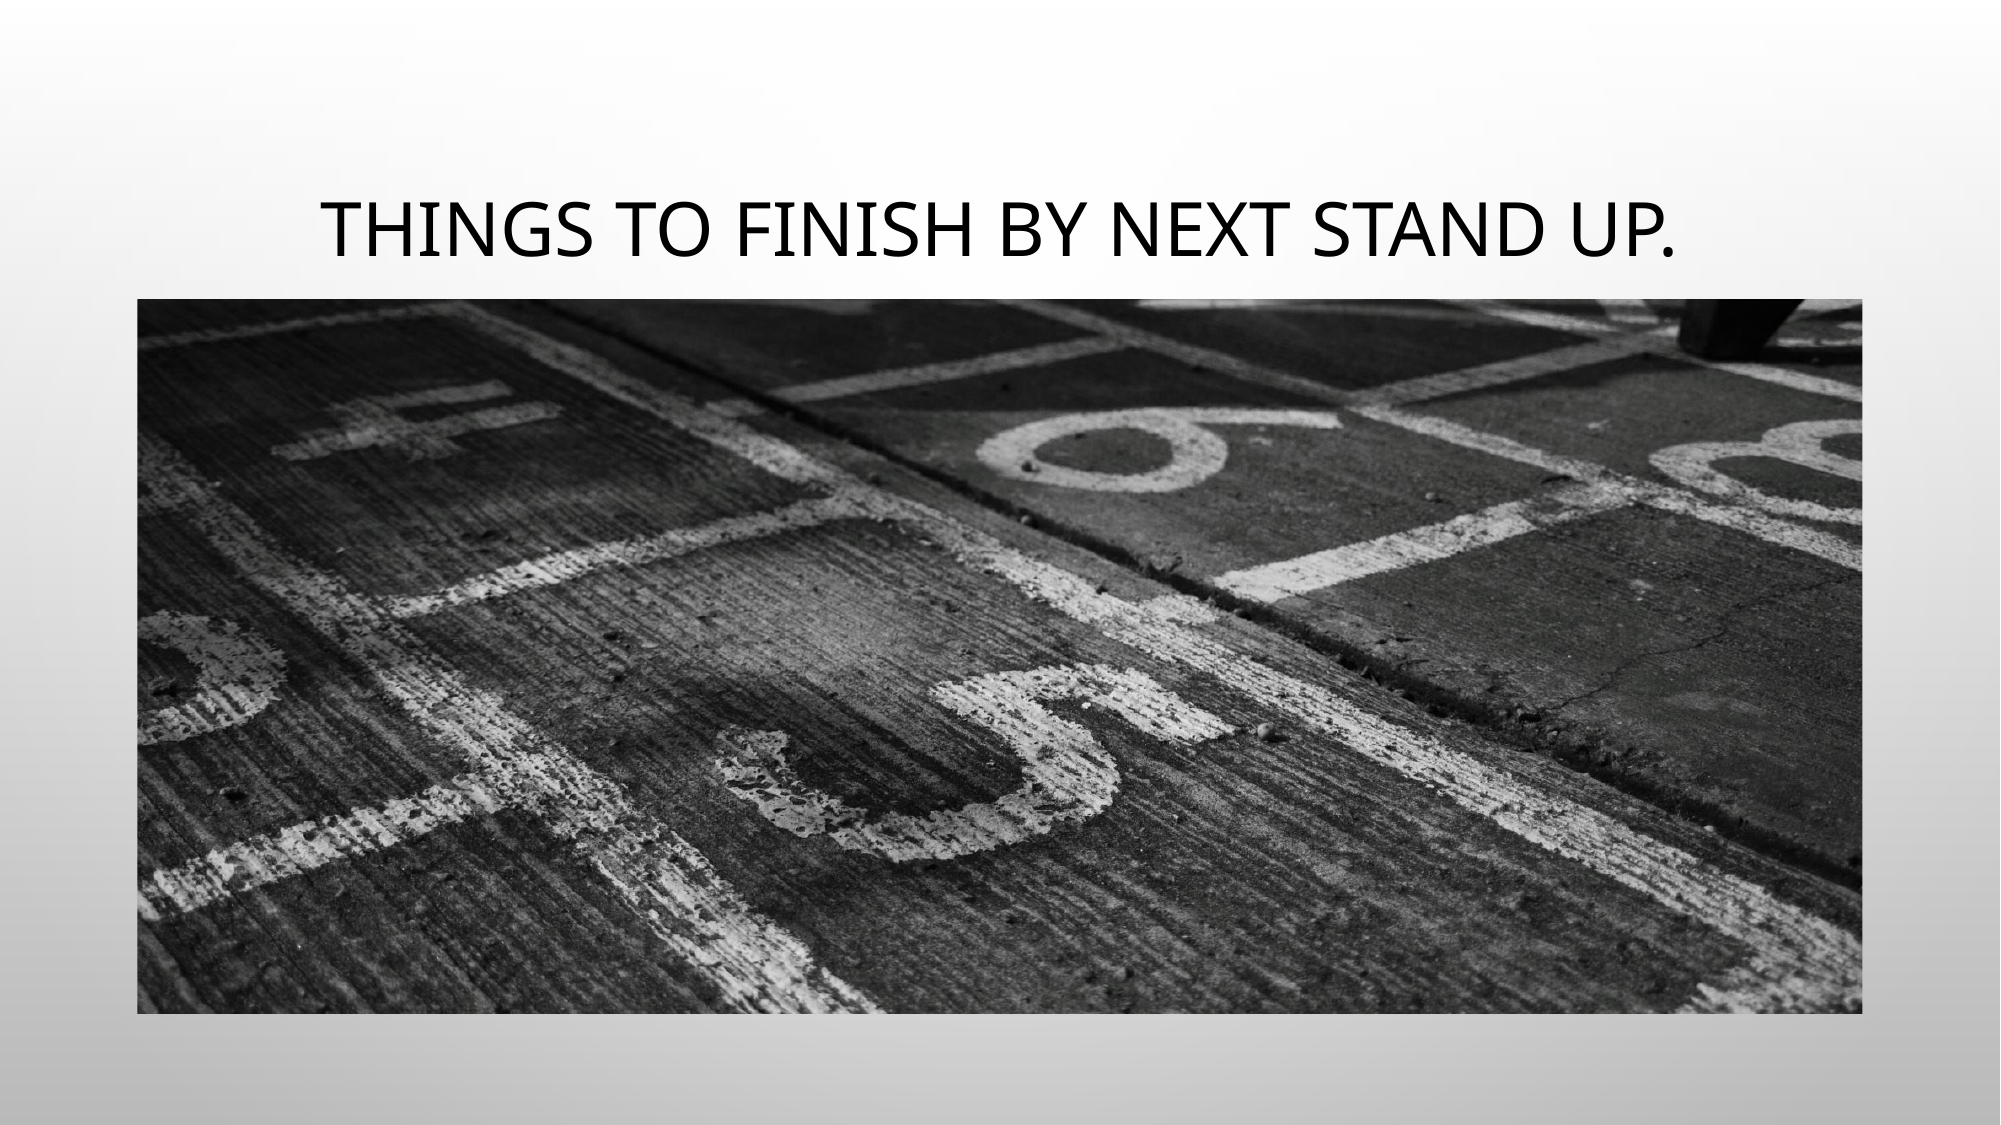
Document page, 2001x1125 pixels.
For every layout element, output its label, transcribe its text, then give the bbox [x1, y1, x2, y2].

picture [0, 0, 2000, 1125]
title Things to finish by next stand up. [149, 101, 1851, 297]
